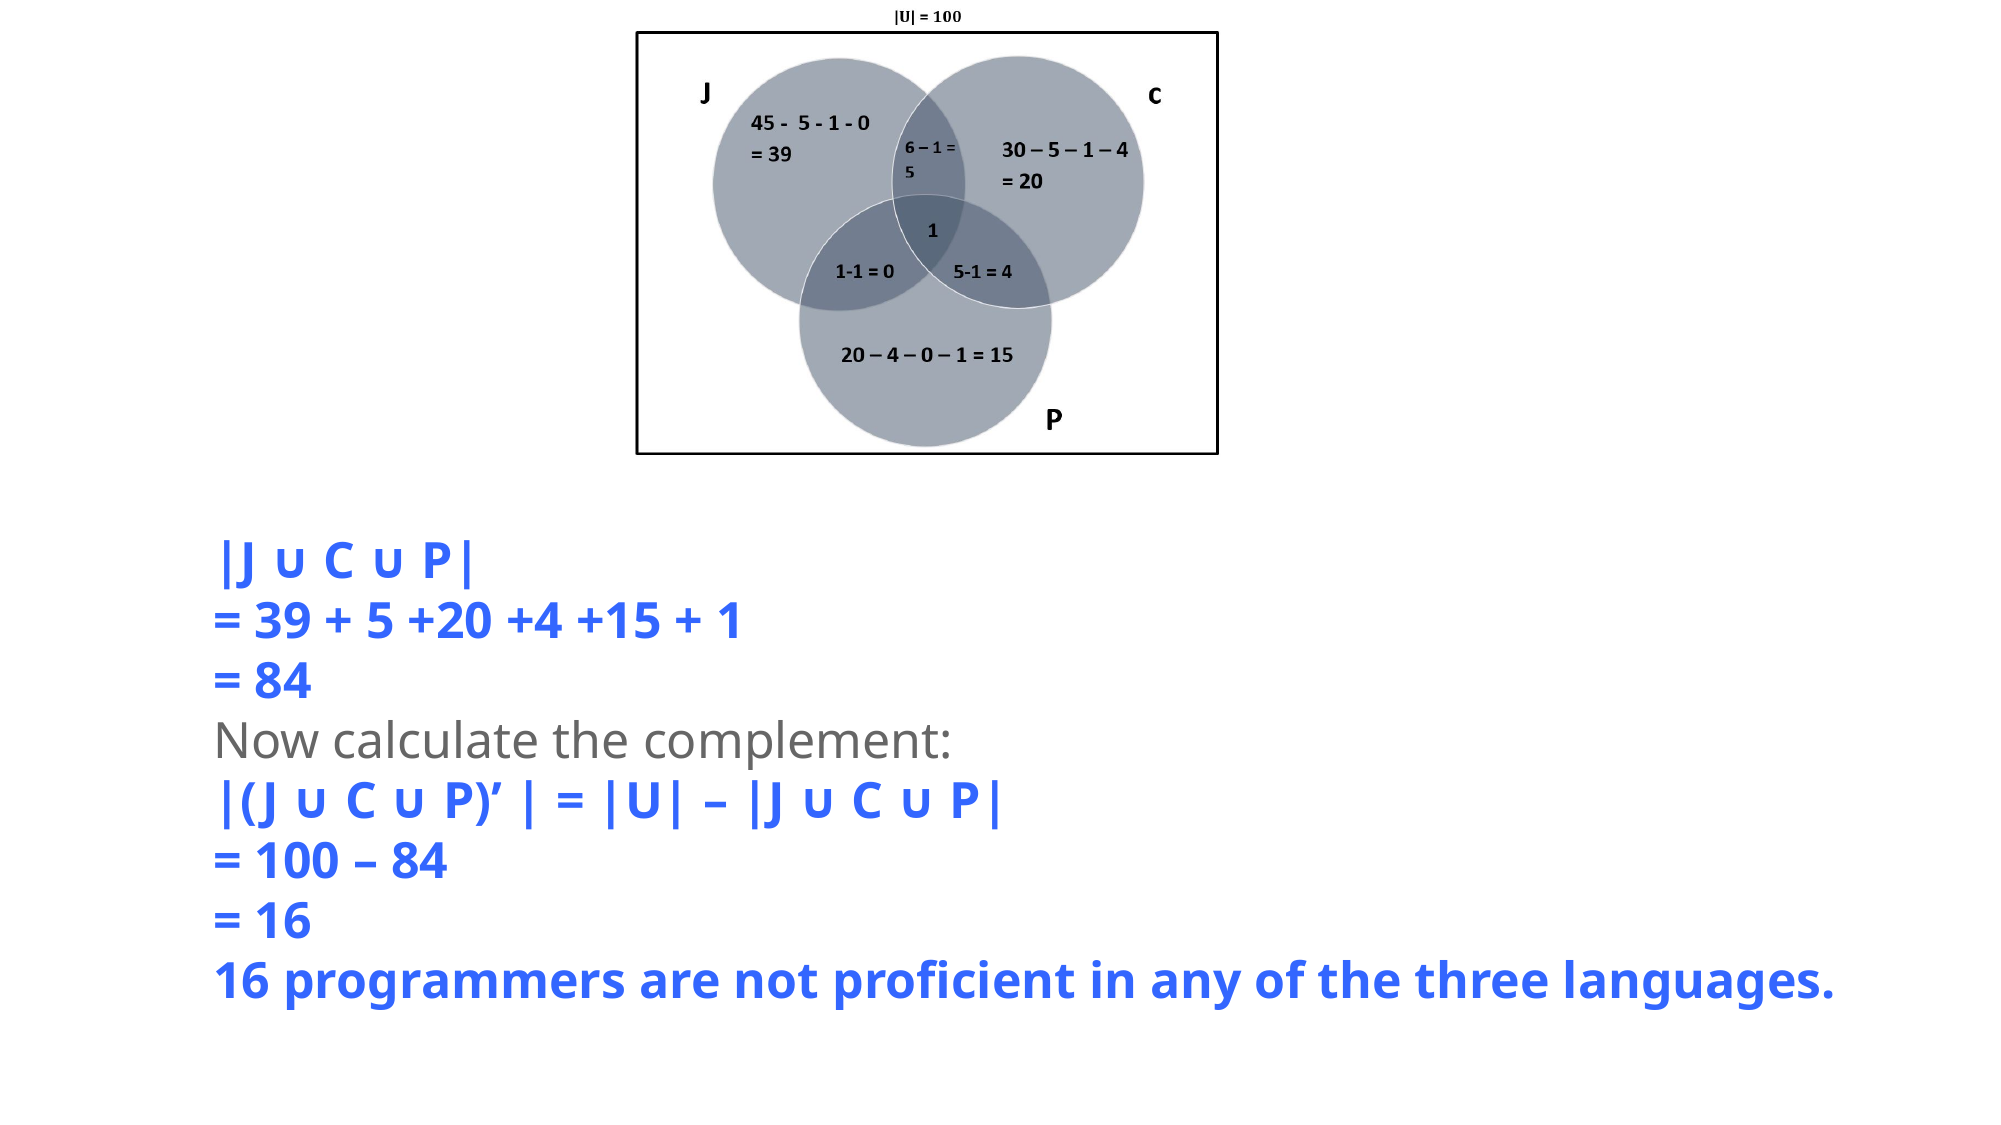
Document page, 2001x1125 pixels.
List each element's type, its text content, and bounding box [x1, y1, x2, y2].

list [631, 4, 1222, 457]
text_box |J ∪ C ∪ P| = 39 + 5 +20 +4 +15 + 1 = 84 Now calculate the complement: |(J ∪ C ∪ P)’ | = |U| – |J ∪ C ∪ P| = 100 – 84 = 16 16 programmers are not proficient in any of the three languages. [198, 520, 1875, 1016]
